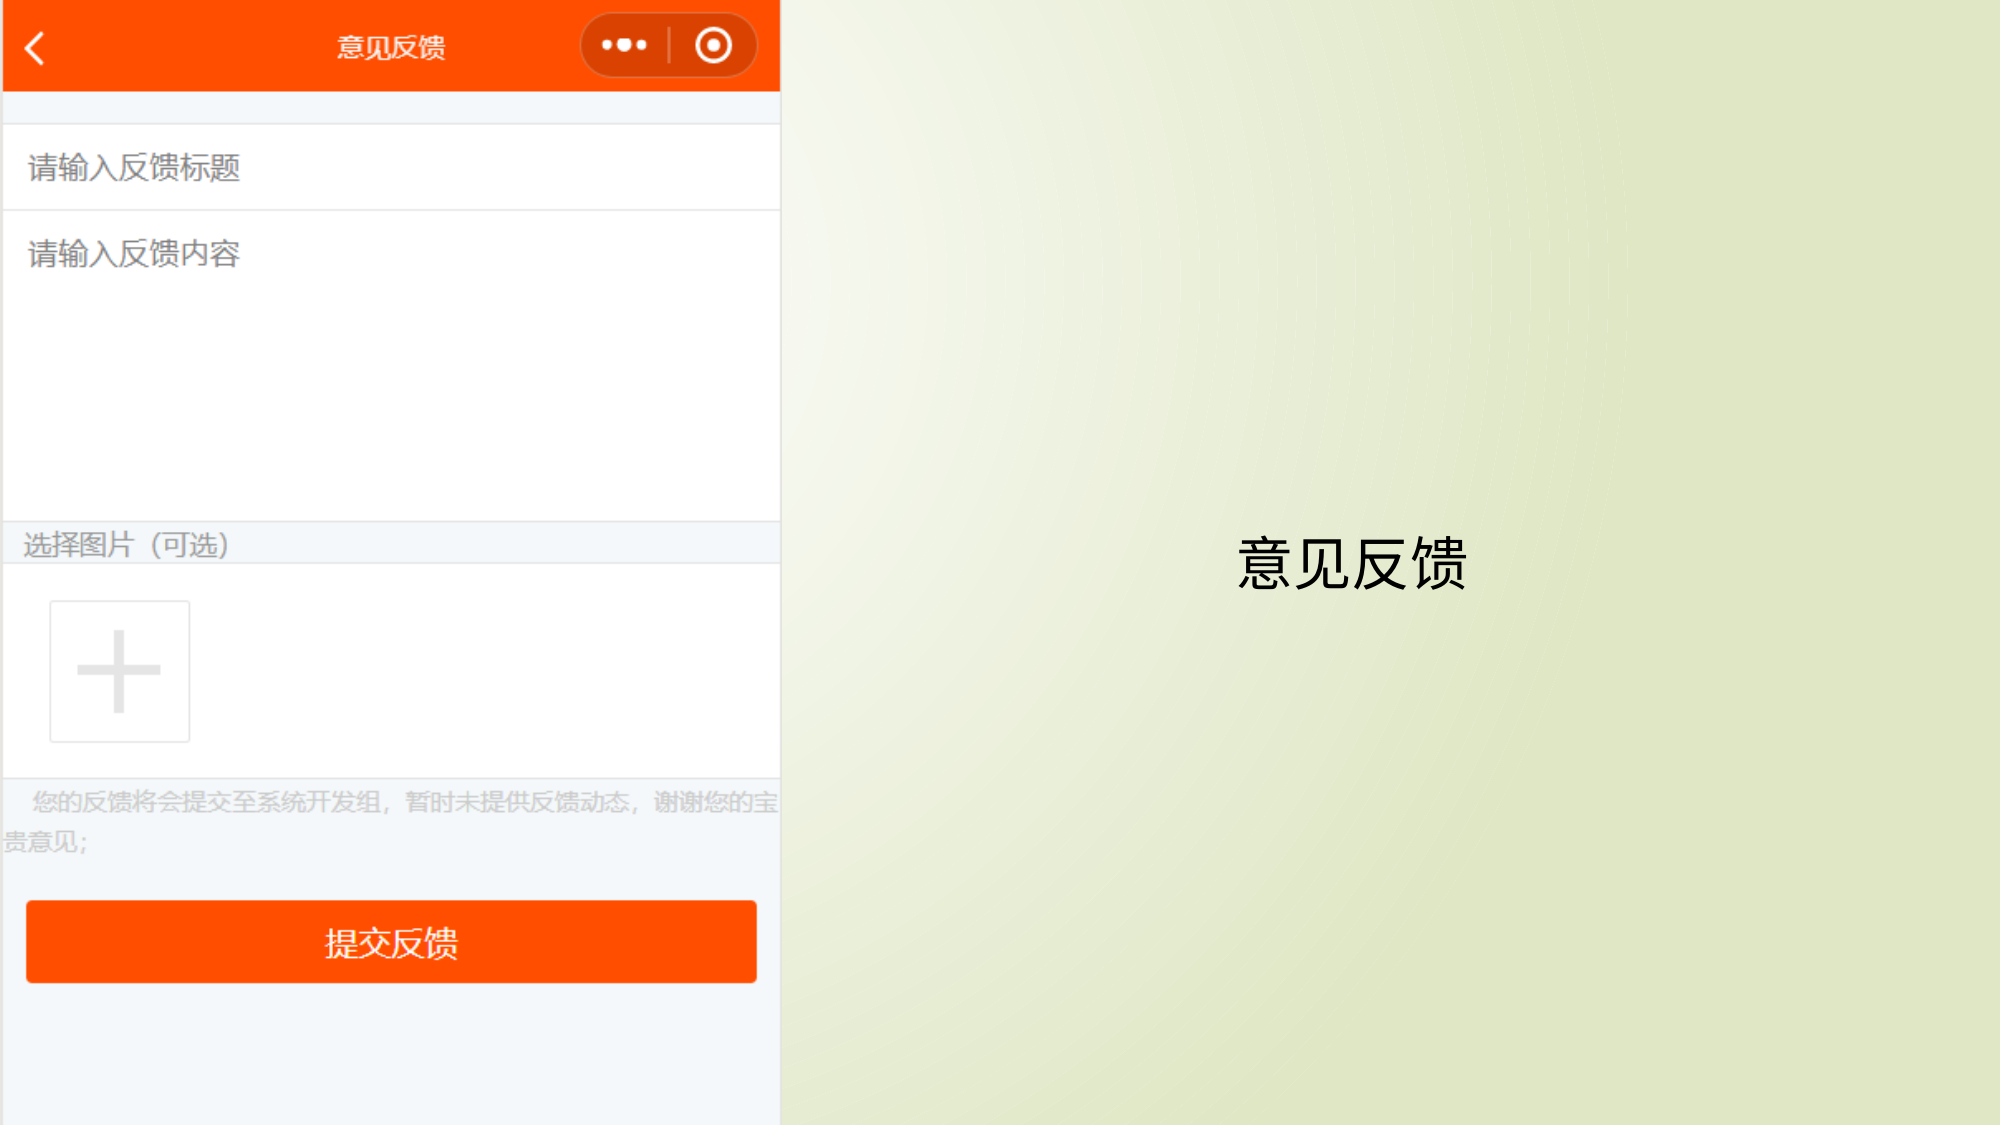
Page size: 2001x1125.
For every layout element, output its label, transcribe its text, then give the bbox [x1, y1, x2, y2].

picture [0, 0, 782, 1125]
text_box 意见反馈 [1220, 519, 1484, 605]
